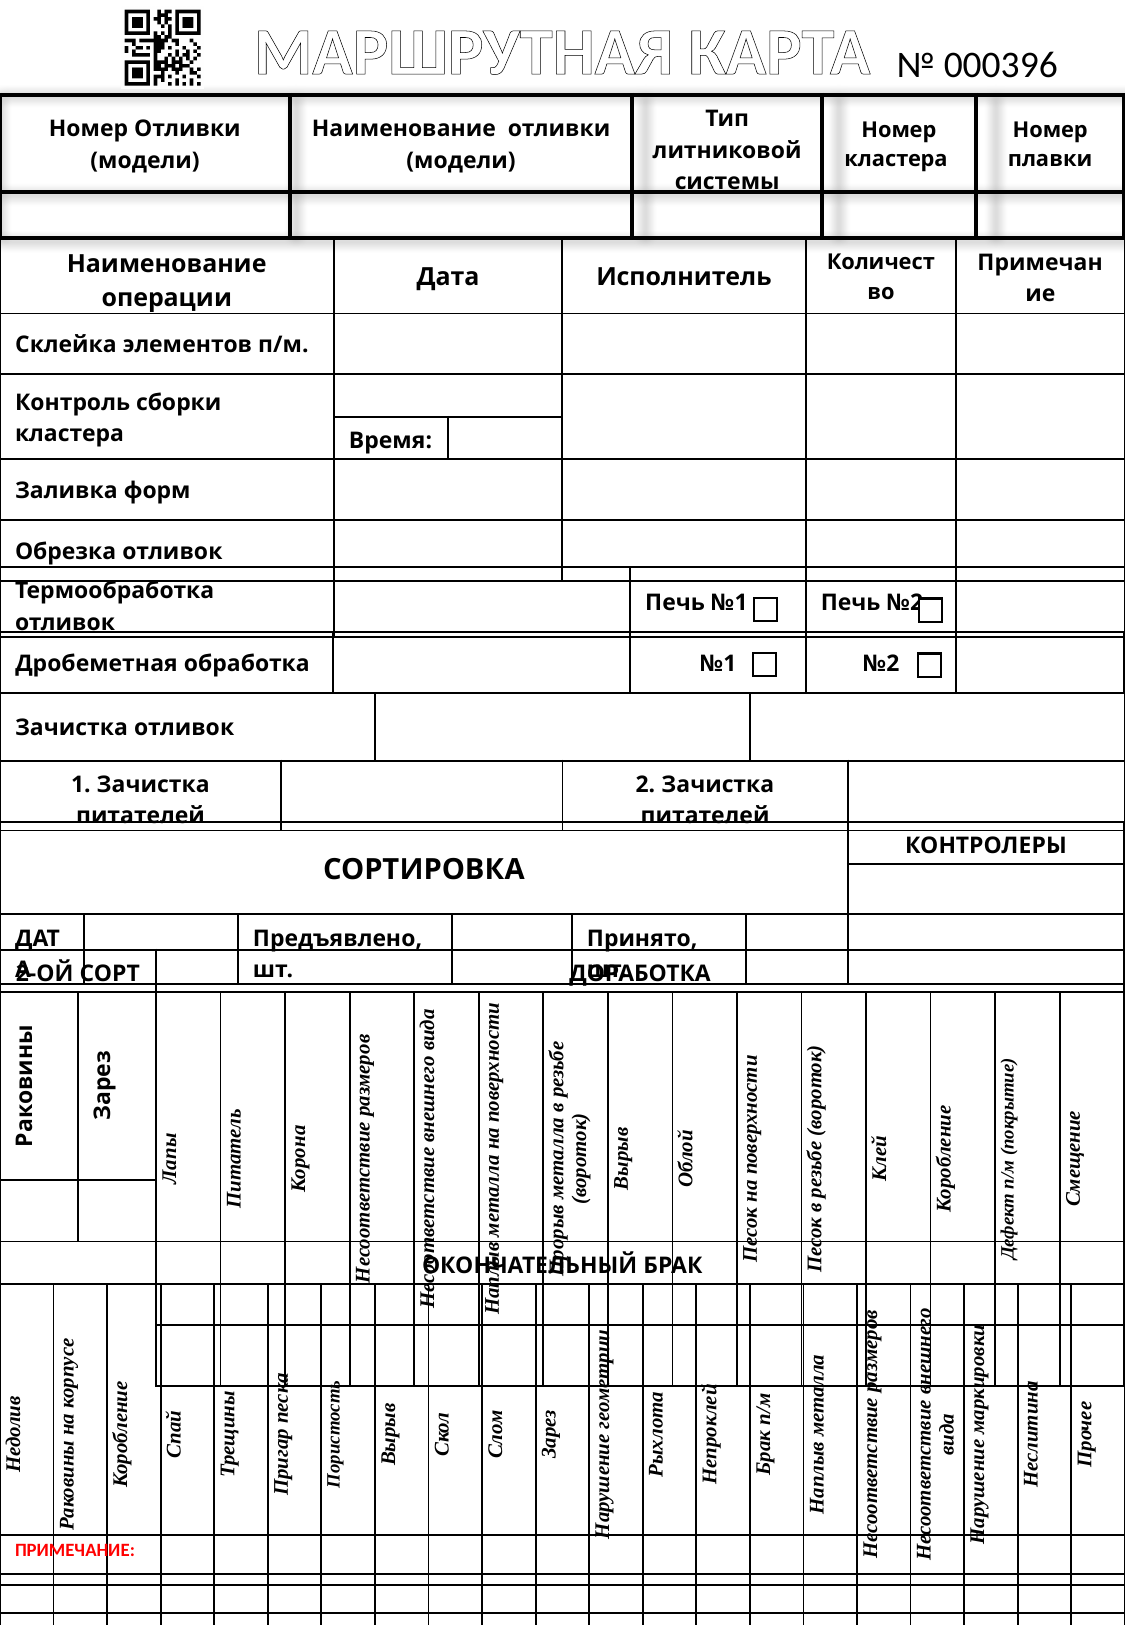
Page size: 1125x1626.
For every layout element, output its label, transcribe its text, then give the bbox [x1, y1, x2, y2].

table_cell [807, 375, 955, 458]
table_cell [79, 1181, 155, 1241]
table_header [751, 694, 1124, 760]
table_cell Наплыв металла на поверхности [480, 993, 542, 1241]
table_cell [957, 314, 1124, 373]
table_cell [563, 460, 805, 519]
table_cell [453, 915, 571, 983]
table_cell [335, 314, 561, 373]
table_cell [215, 1614, 267, 1625]
table_header Примечание [957, 239, 1124, 313]
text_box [752, 597, 943, 678]
table_cell Склейка элементов п/м. [1, 314, 333, 373]
table_header КОНТРОЛЕРЫ [849, 823, 1123, 863]
table_cell Вырыв [376, 1285, 428, 1534]
table_cell [335, 521, 561, 566]
table_cell Недолив [1, 1285, 53, 1534]
table_cell [2, 194, 288, 236]
table_header Дата [335, 239, 561, 313]
table_cell [54, 1614, 106, 1625]
table_cell [269, 1614, 320, 1625]
table_header [334, 633, 629, 692]
table_cell Прочее [1072, 1285, 1124, 1534]
table_header ОКОНЧАТЕЛЬНЫЙ БРАК [1, 1242, 1124, 1283]
table_cell Нарушение маркировки [965, 1285, 1017, 1534]
picture [121, 6, 204, 89]
table_cell Питатель [221, 993, 284, 1241]
table_cell Предъявлено, шт. [239, 915, 451, 983]
table_header Тип литниковой системы [634, 97, 820, 190]
table_cell Клей [867, 993, 930, 1241]
table_header Номер кластера [824, 97, 974, 190]
table_cell Неслитина [1019, 1285, 1070, 1534]
table_header Количество [807, 239, 955, 313]
table_header [957, 568, 1124, 631]
table_cell [429, 1614, 481, 1625]
table_cell [563, 375, 805, 458]
table_cell Обрезка отливок [1, 521, 333, 566]
table_cell [957, 375, 1124, 458]
table_header 2. Зачистка питателей [563, 762, 847, 821]
table_cell [957, 521, 1124, 566]
table_cell [804, 1614, 856, 1625]
table_cell Прорыв металла в резьбе (вороток) [544, 993, 607, 1241]
table_cell [162, 1614, 213, 1625]
table_header Термообработка отливок [1, 568, 333, 631]
table_cell [807, 521, 955, 566]
table_cell [957, 460, 1124, 519]
table_cell Коробление [108, 1285, 160, 1534]
table_cell Трещины [215, 1285, 267, 1534]
table_cell [751, 1614, 803, 1625]
table_cell [335, 375, 561, 416]
table_header Печь №2 [807, 568, 955, 631]
table_cell [747, 915, 847, 983]
table_cell [483, 1614, 535, 1625]
table_cell Песок на поверхности [738, 993, 801, 1241]
table_cell Лапы [157, 993, 220, 1241]
table_header 1. Зачистка питателей [1, 762, 280, 821]
table_header [376, 694, 749, 760]
table_cell Пригар песка [269, 1285, 320, 1534]
table_cell Дефект п/м (покрытие) [996, 993, 1059, 1241]
table_cell [1, 1181, 77, 1241]
table_header Зачистка отливок [1, 694, 374, 760]
table_cell Брак п/м [751, 1285, 803, 1534]
table_cell Облой [673, 993, 736, 1241]
table_header [335, 568, 629, 631]
table_header Исполнитель [563, 239, 805, 313]
table_cell [1, 1575, 1124, 1612]
table_cell Принято, шт. [573, 915, 745, 983]
table_cell Непроклей [697, 1285, 749, 1534]
table_cell [1072, 1614, 1124, 1625]
table_cell [449, 418, 561, 458]
table_cell [537, 1614, 588, 1625]
table_cell Раковины [1, 993, 77, 1179]
table_cell [563, 314, 805, 373]
table_cell Смещение [1061, 993, 1123, 1241]
table_cell [590, 1614, 642, 1625]
table_cell [292, 194, 630, 236]
table_cell [807, 314, 955, 373]
table_header Дробеметная обработка [1, 633, 332, 692]
table_cell [978, 194, 1122, 236]
table_cell Несоответствие внешнего вида [911, 1285, 963, 1534]
table_header [957, 633, 1123, 692]
table_cell [322, 1614, 374, 1625]
table_cell [858, 1614, 910, 1625]
table_header ПРИМЕЧАНИЕ: [1, 1536, 1124, 1573]
table_cell Корона [286, 993, 349, 1241]
table_cell Пористость [322, 1285, 374, 1534]
table_cell Нарушение геометрии [590, 1285, 642, 1534]
table_header Наименование отливки (модели) [292, 97, 630, 190]
table_cell Наплыв металла [804, 1285, 856, 1534]
table_cell Зарез [537, 1285, 588, 1534]
table_header Номер плавки [978, 97, 1122, 190]
text_box МАРШРУТНАЯ КАРТА [238, 0, 886, 87]
table_cell [1019, 1614, 1070, 1625]
table_cell [644, 1614, 695, 1625]
table_cell Несоответствие размеров [351, 993, 413, 1241]
table_cell [807, 460, 955, 519]
table_header №2 [807, 633, 955, 692]
table_header СОРТИРОВКА [1, 823, 847, 913]
table_header Номер Отливки (модели) [2, 97, 288, 190]
table_cell [911, 1614, 963, 1625]
table_cell [563, 521, 805, 566]
table_cell Контроль сборки кластера [1, 375, 333, 458]
table_cell [849, 865, 1123, 913]
table_cell [1, 1614, 53, 1625]
table_cell Несоответствие внешнего вида [415, 993, 478, 1241]
table_header Печь №1 [631, 568, 805, 631]
table_header 2-ОЙ СОРТ [1, 985, 155, 991]
table_cell Заливка форм [1, 460, 333, 519]
table_cell [108, 1614, 160, 1625]
table_cell [634, 194, 820, 236]
table_cell [376, 1614, 428, 1625]
table_cell Вырыв [609, 993, 672, 1241]
table_cell [824, 194, 974, 236]
table_cell Спай [162, 1285, 213, 1534]
table_header ДОРАБОТКА [157, 985, 1123, 991]
table_cell [335, 460, 561, 519]
table_cell [965, 1614, 1017, 1625]
table_header №1 [631, 633, 805, 692]
table_cell Коробление [931, 993, 994, 1241]
table_cell Время: [335, 418, 447, 458]
table_cell Зарез [79, 993, 155, 1179]
table_cell Песок в резьбе (вороток) [802, 993, 865, 1241]
table_cell [85, 915, 237, 983]
table_cell Слом [483, 1285, 535, 1534]
table_cell Раковины на корпусе [54, 1285, 106, 1534]
table_cell Рыхлота [644, 1285, 695, 1534]
table_cell Несоответствие размеров [858, 1285, 910, 1534]
table_header [849, 762, 1124, 821]
text_box № 000396 [881, 32, 1073, 93]
table_header [282, 762, 562, 821]
table_cell [849, 915, 1123, 983]
table_cell Скол [429, 1285, 481, 1534]
table_cell ДАТА [1, 915, 83, 983]
table_cell [697, 1614, 749, 1625]
table_header Наименование операции [1, 239, 333, 313]
